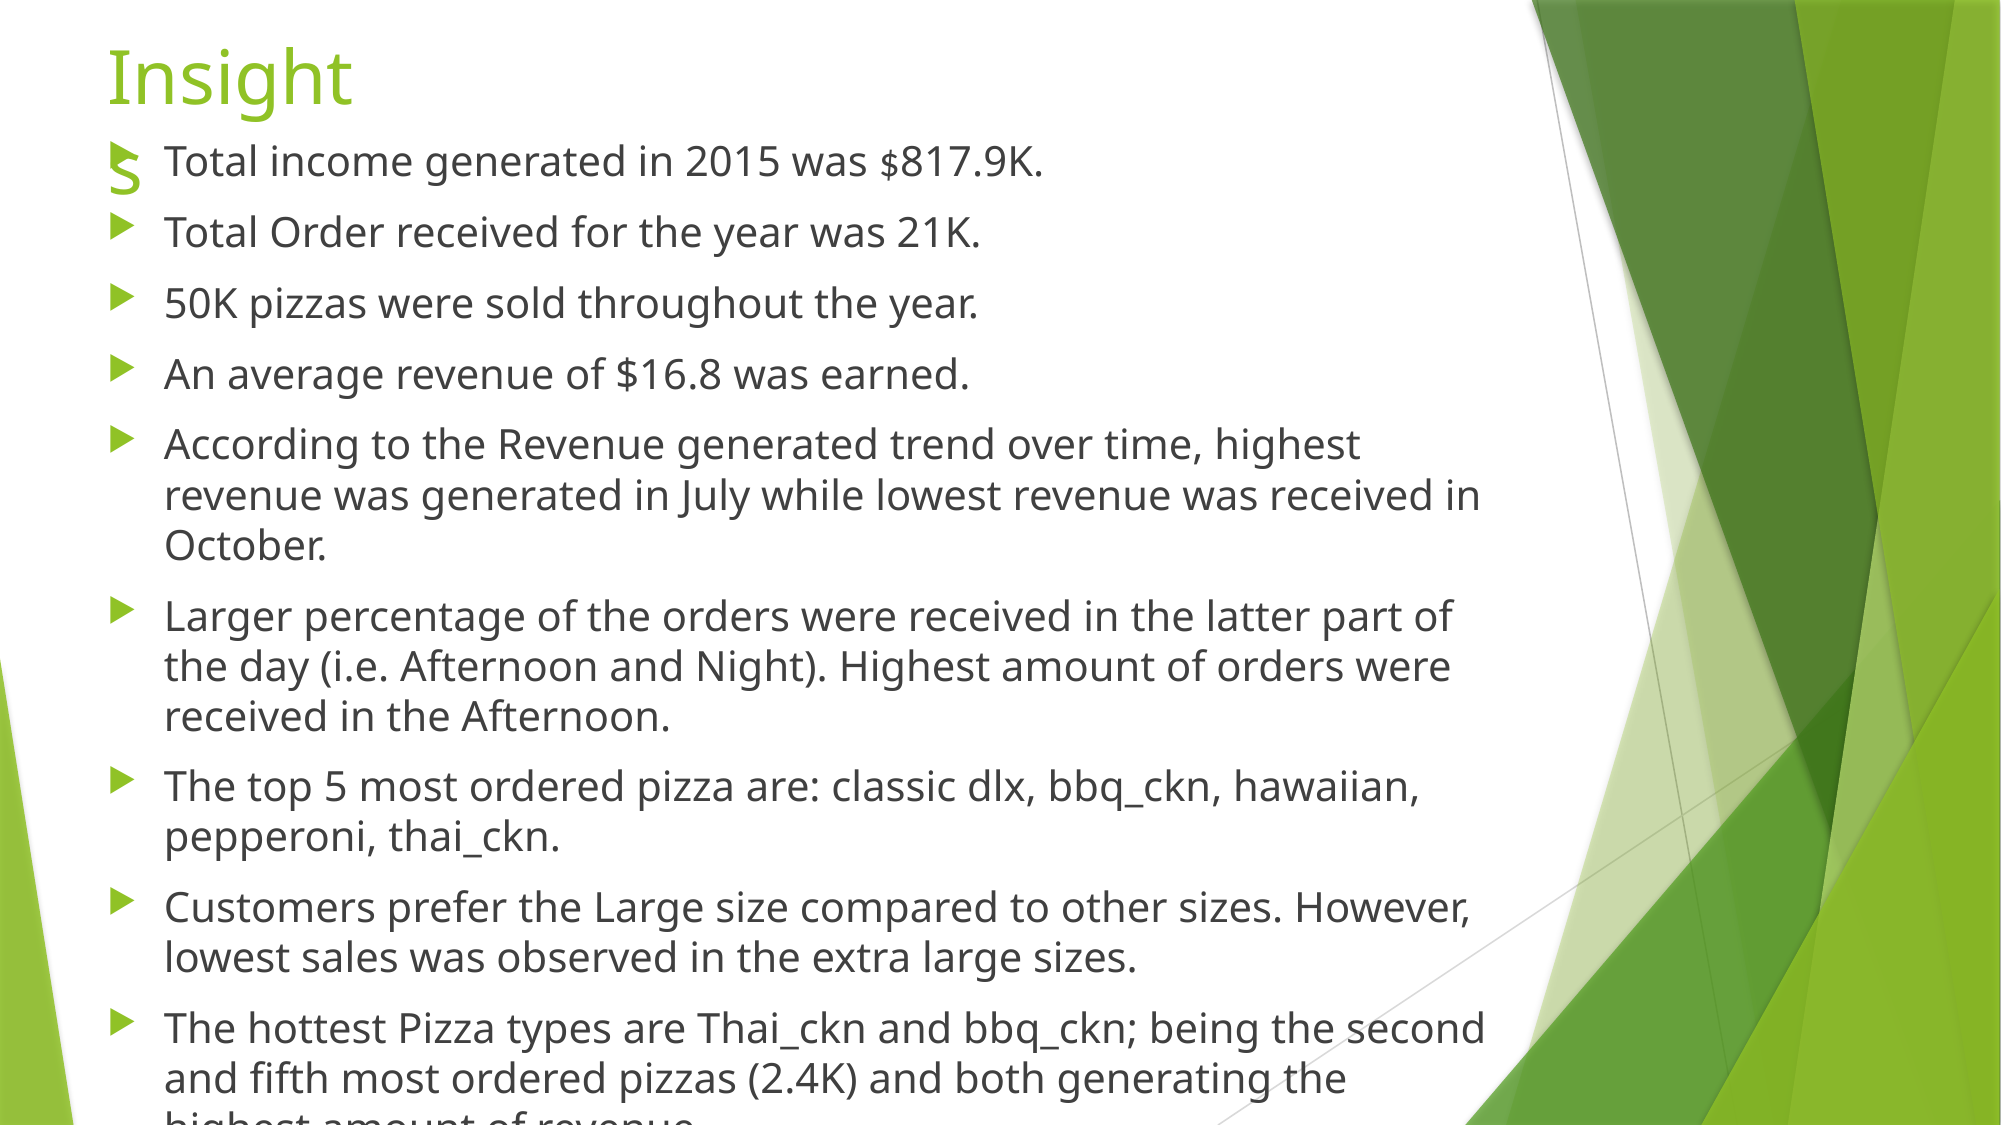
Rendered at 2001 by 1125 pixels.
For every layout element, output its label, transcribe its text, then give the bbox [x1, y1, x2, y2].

list Total income generated in 2015 was $817.9K. Total Order received for the year was 21K. 50K pizzas were sold throughout the year. An average revenue of $16.8 was earned. According to the Revenue generated trend over time, highest revenue was generated in July while lowest revenue was received in October. Larger percentage of the orders were received in the latter part of the day (i.e. Afternoon and Night). Highest amount of orders were received in the Afternoon. The top 5 most ordered pizza are: classic dlx, bbq_ckn, hawaiian, pepperoni, thai_ckn. Customers prefer the Large size compared to other sizes. However, lowest sales was observed in the extra large sizes. The hottest Pizza types are Thai_ckn and bbq_ckn; being the second and fifth most ordered pizzas (2.4K) and both generating the highest amount of revenue. [92, 127, 1503, 1125]
title Insights [92, 21, 387, 127]
